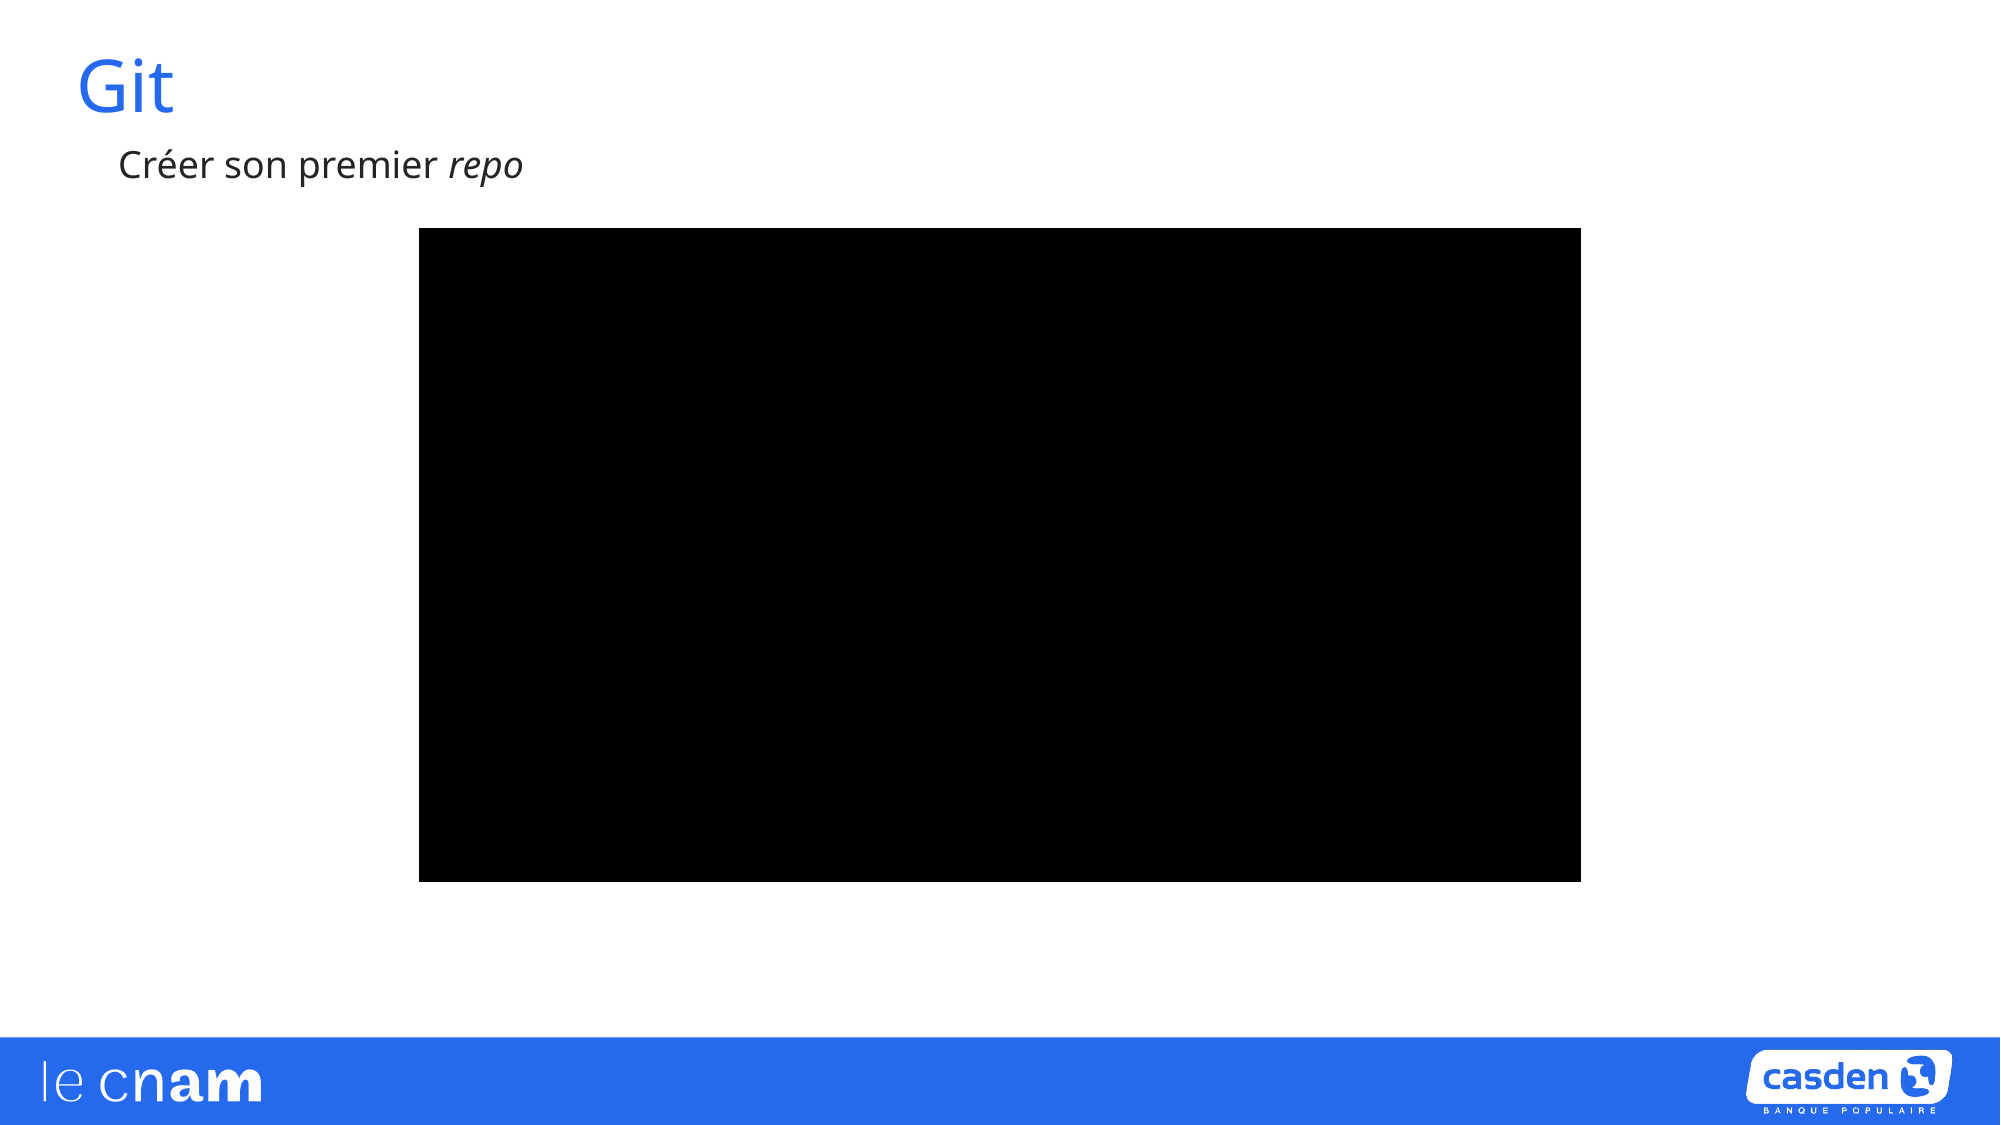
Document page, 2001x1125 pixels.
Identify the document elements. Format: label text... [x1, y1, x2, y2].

text_box Créer son premier repo [103, 136, 1086, 193]
picture [42, 1058, 262, 1104]
picture [1742, 1042, 1958, 1120]
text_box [418, 227, 1582, 883]
text_box Git [61, 41, 1909, 136]
text_box [0, 1036, 2000, 1125]
